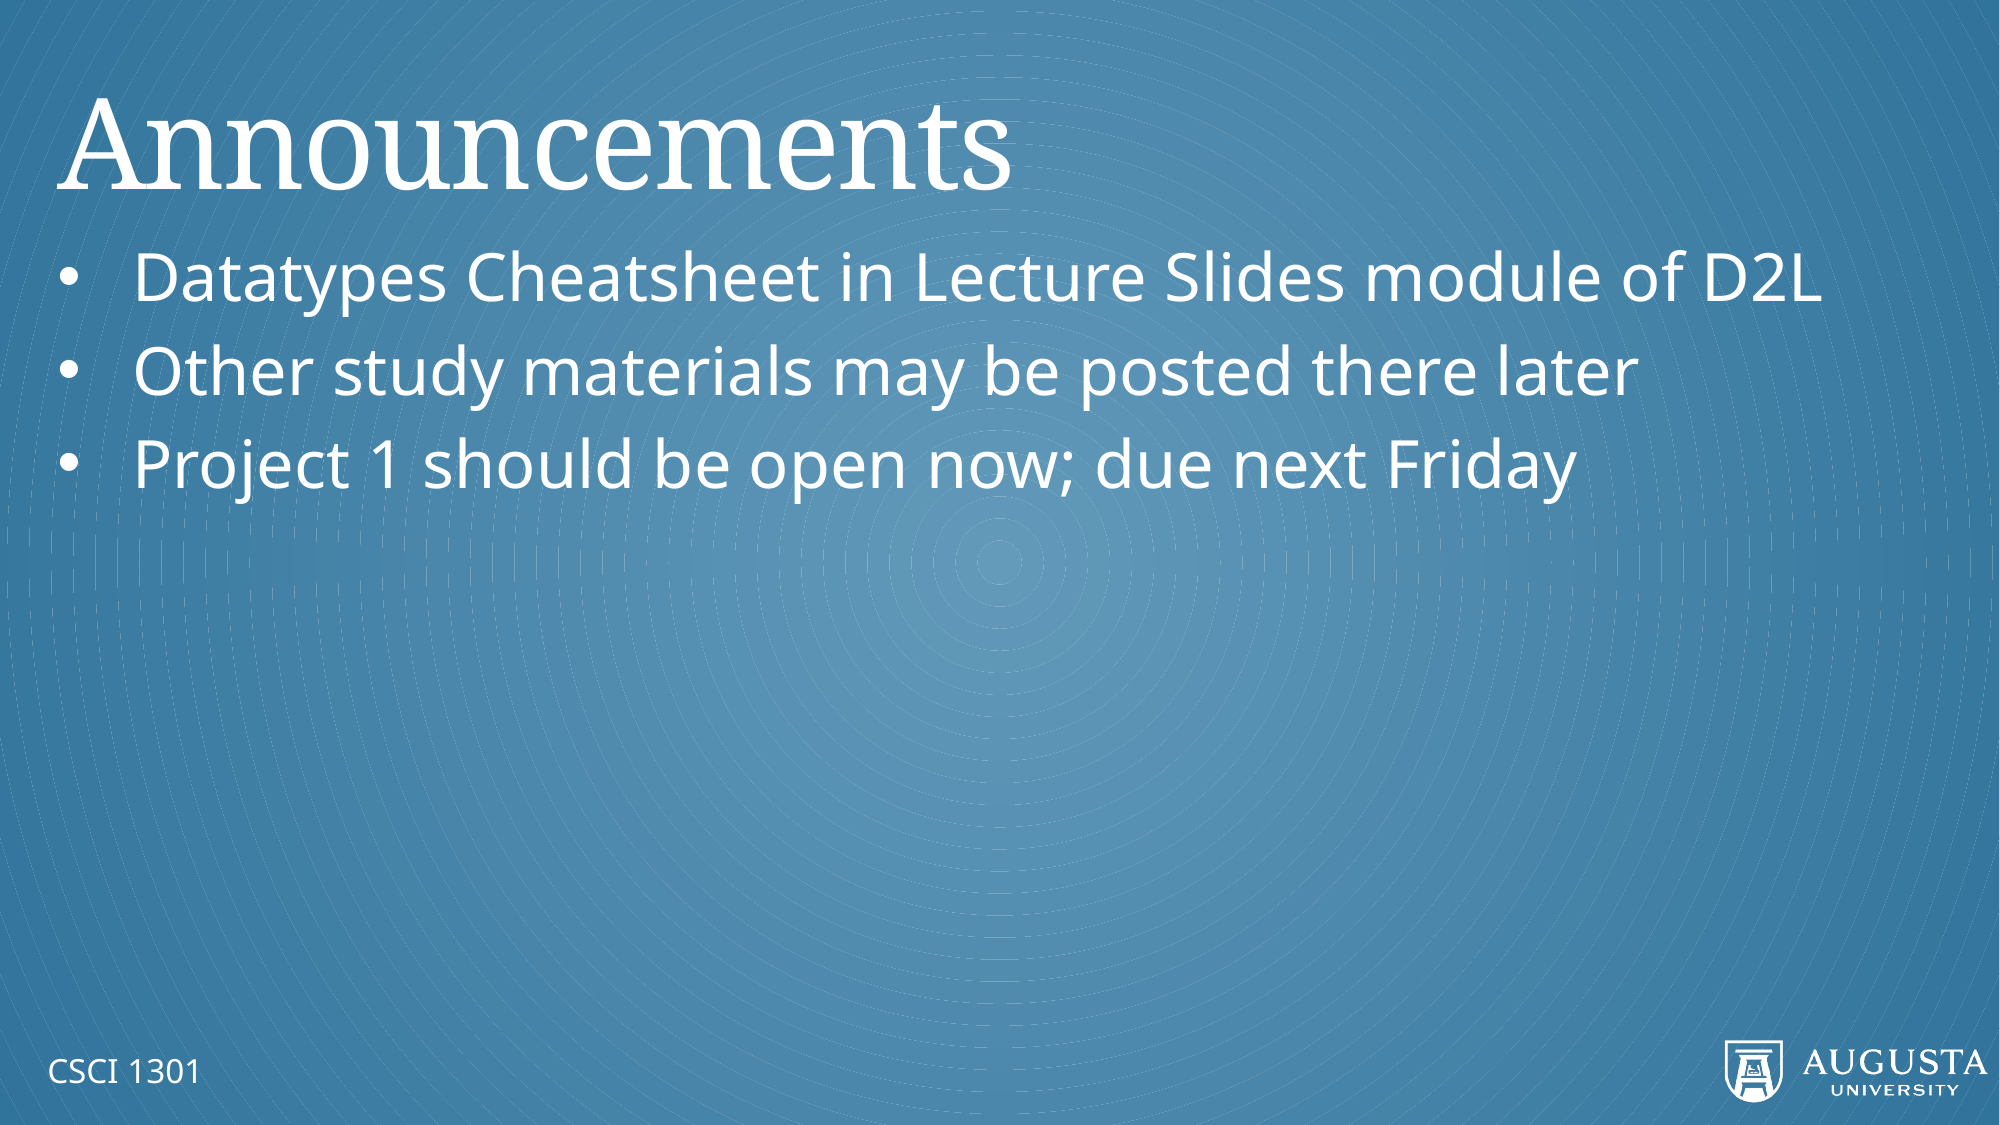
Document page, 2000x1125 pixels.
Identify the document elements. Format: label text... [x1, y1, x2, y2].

footer CSCI 1301 [37, 1042, 660, 1103]
list Datatypes Cheatsheet in Lecture Slides module of D2L Other study materials may be posted there later Project 1 should be open now; due next Friday [37, 224, 1963, 1005]
picture [1712, 999, 2000, 1125]
title Announcements [37, 37, 1963, 224]
